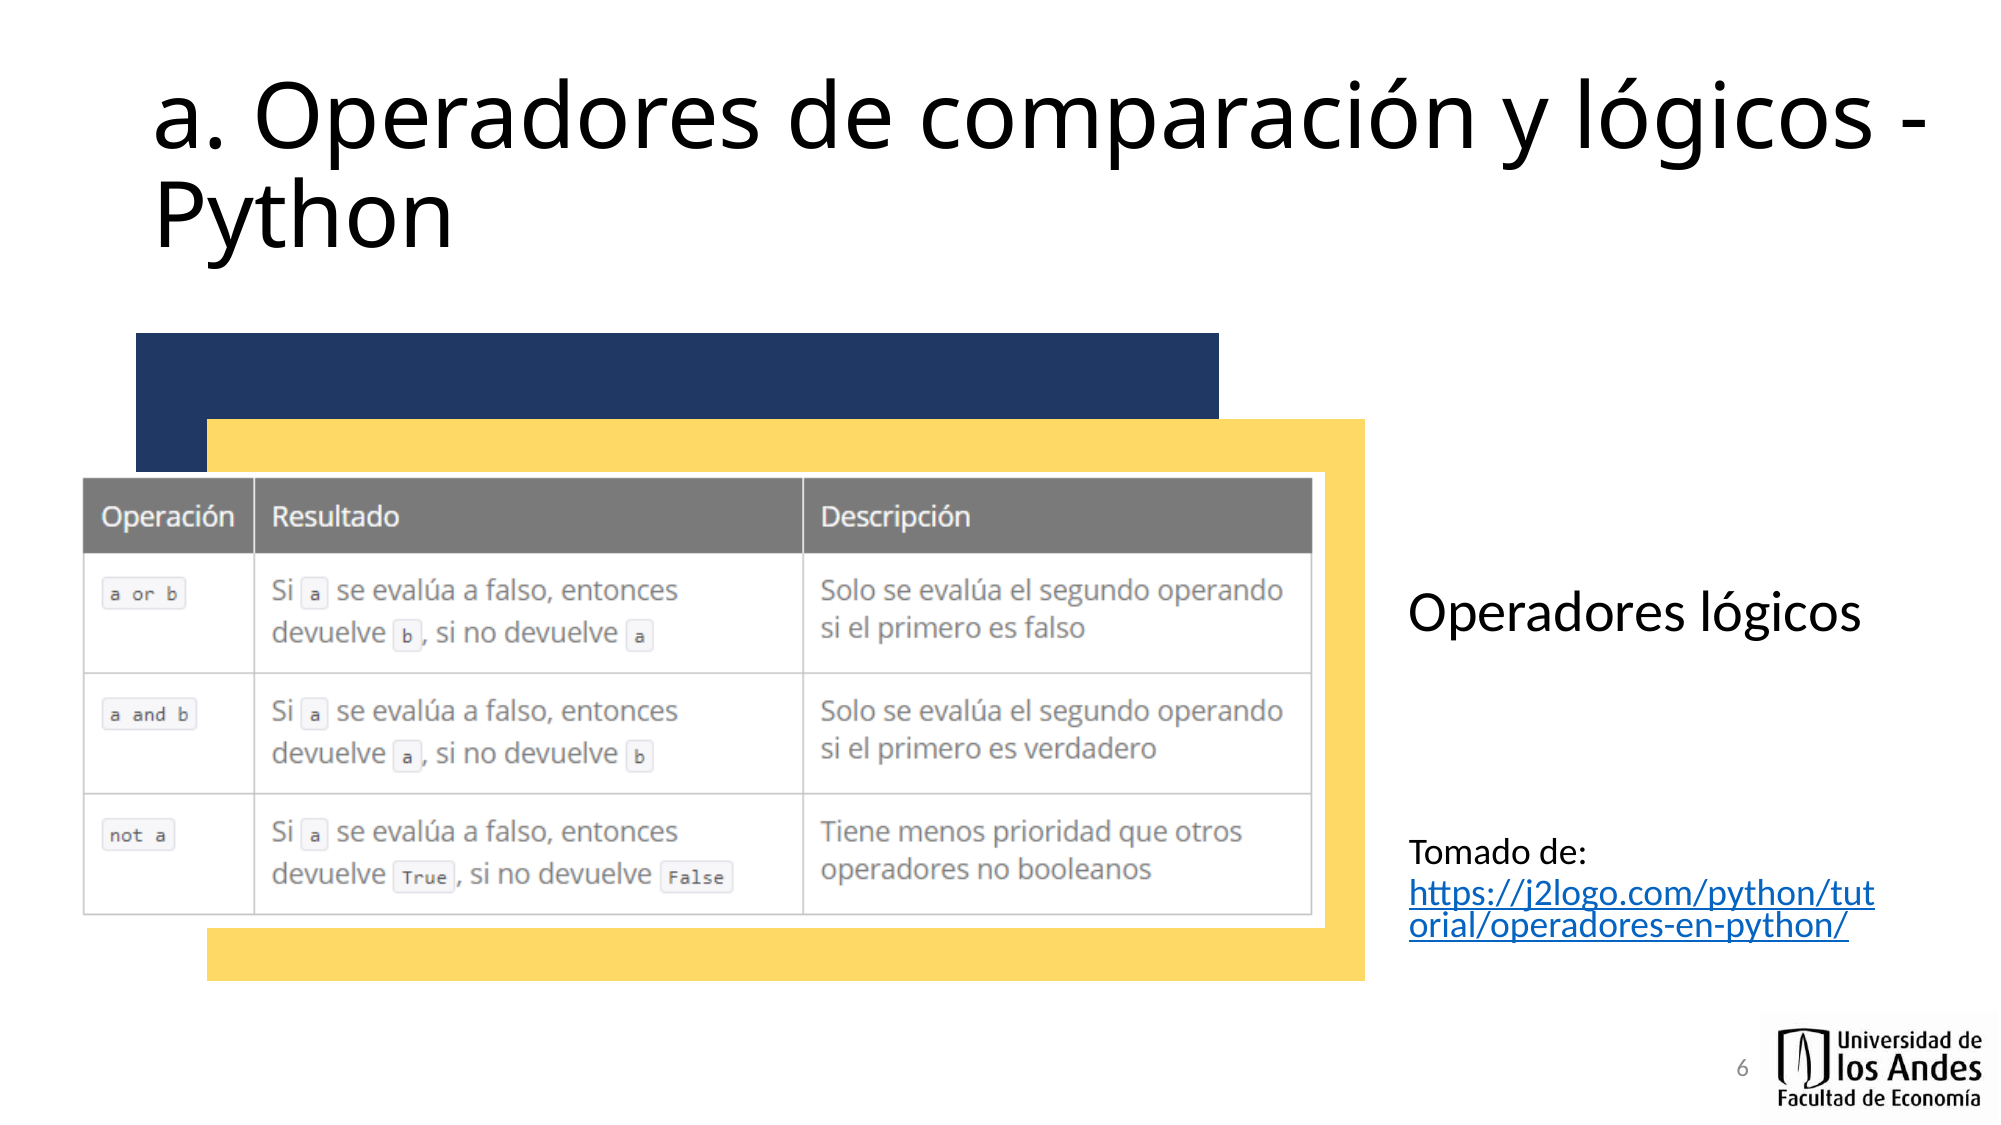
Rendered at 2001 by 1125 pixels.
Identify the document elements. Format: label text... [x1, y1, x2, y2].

slide_number 6 [1691, 1025, 1760, 1107]
picture [77, 472, 1325, 928]
title a. Operadores de comparación y lógicos - Python [137, 59, 1983, 278]
list Operadores lógicos Tomado de: https://j2logo.com/python/tutorial/operadores-en-python/ [1393, 573, 1899, 1014]
text_box Stata [136, 333, 1219, 472]
text_box [207, 419, 1365, 981]
picture [1760, 1011, 1998, 1123]
